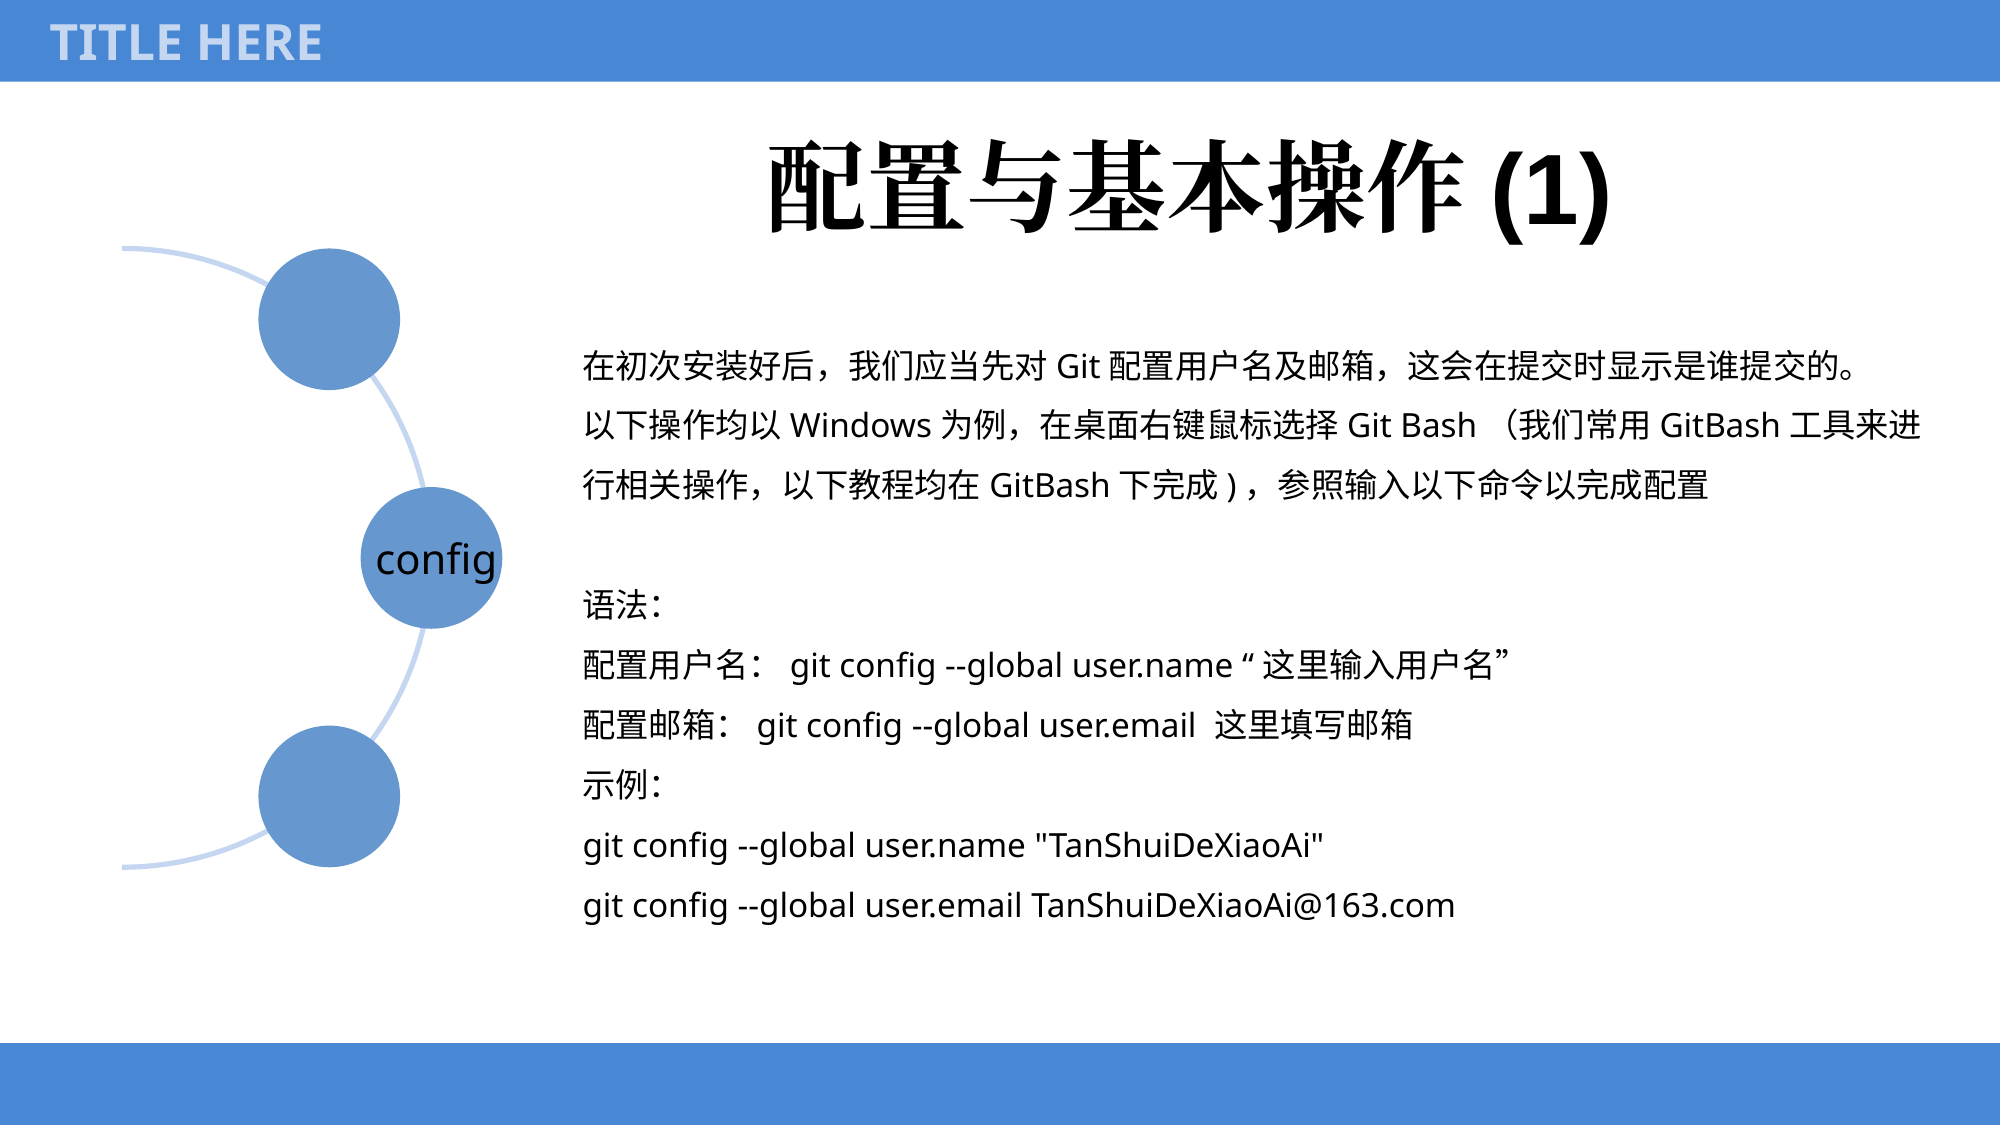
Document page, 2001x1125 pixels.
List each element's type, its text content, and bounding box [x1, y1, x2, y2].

text_box [257, 724, 402, 869]
text_box config [360, 525, 602, 590]
text_box TITLE HERE [34, 3, 339, 78]
text_box [121, 247, 424, 869]
text_box [257, 247, 402, 392]
text_box 配置与基本操作(1) [751, 116, 1897, 252]
text_box [0, 1042, 2000, 1125]
text_box [367, 590, 496, 630]
text_box [0, 0, 2000, 83]
text_box 在初次安装好后，我们应当先对Git配置用户名及邮箱，这会在提交时显示是谁提交的。 以下操作均以Windows为例，在桌面右键鼠标选择Git Bash（我们常用GitBash工具来进行相关操作，以下教程均在GitBash下完成)，参照输入以下命令以完成配置 语法： 配置用户名：git config --global user.name “这里输入用户名” 配置邮箱：git config --global user.email 这里填写邮箱 示例： git config --global user.name "TanShuiDeXiaoAi" git config --global user.email TanShuiDeXiaoAi@163.com [567, 317, 1944, 931]
text_box [367, 486, 496, 525]
